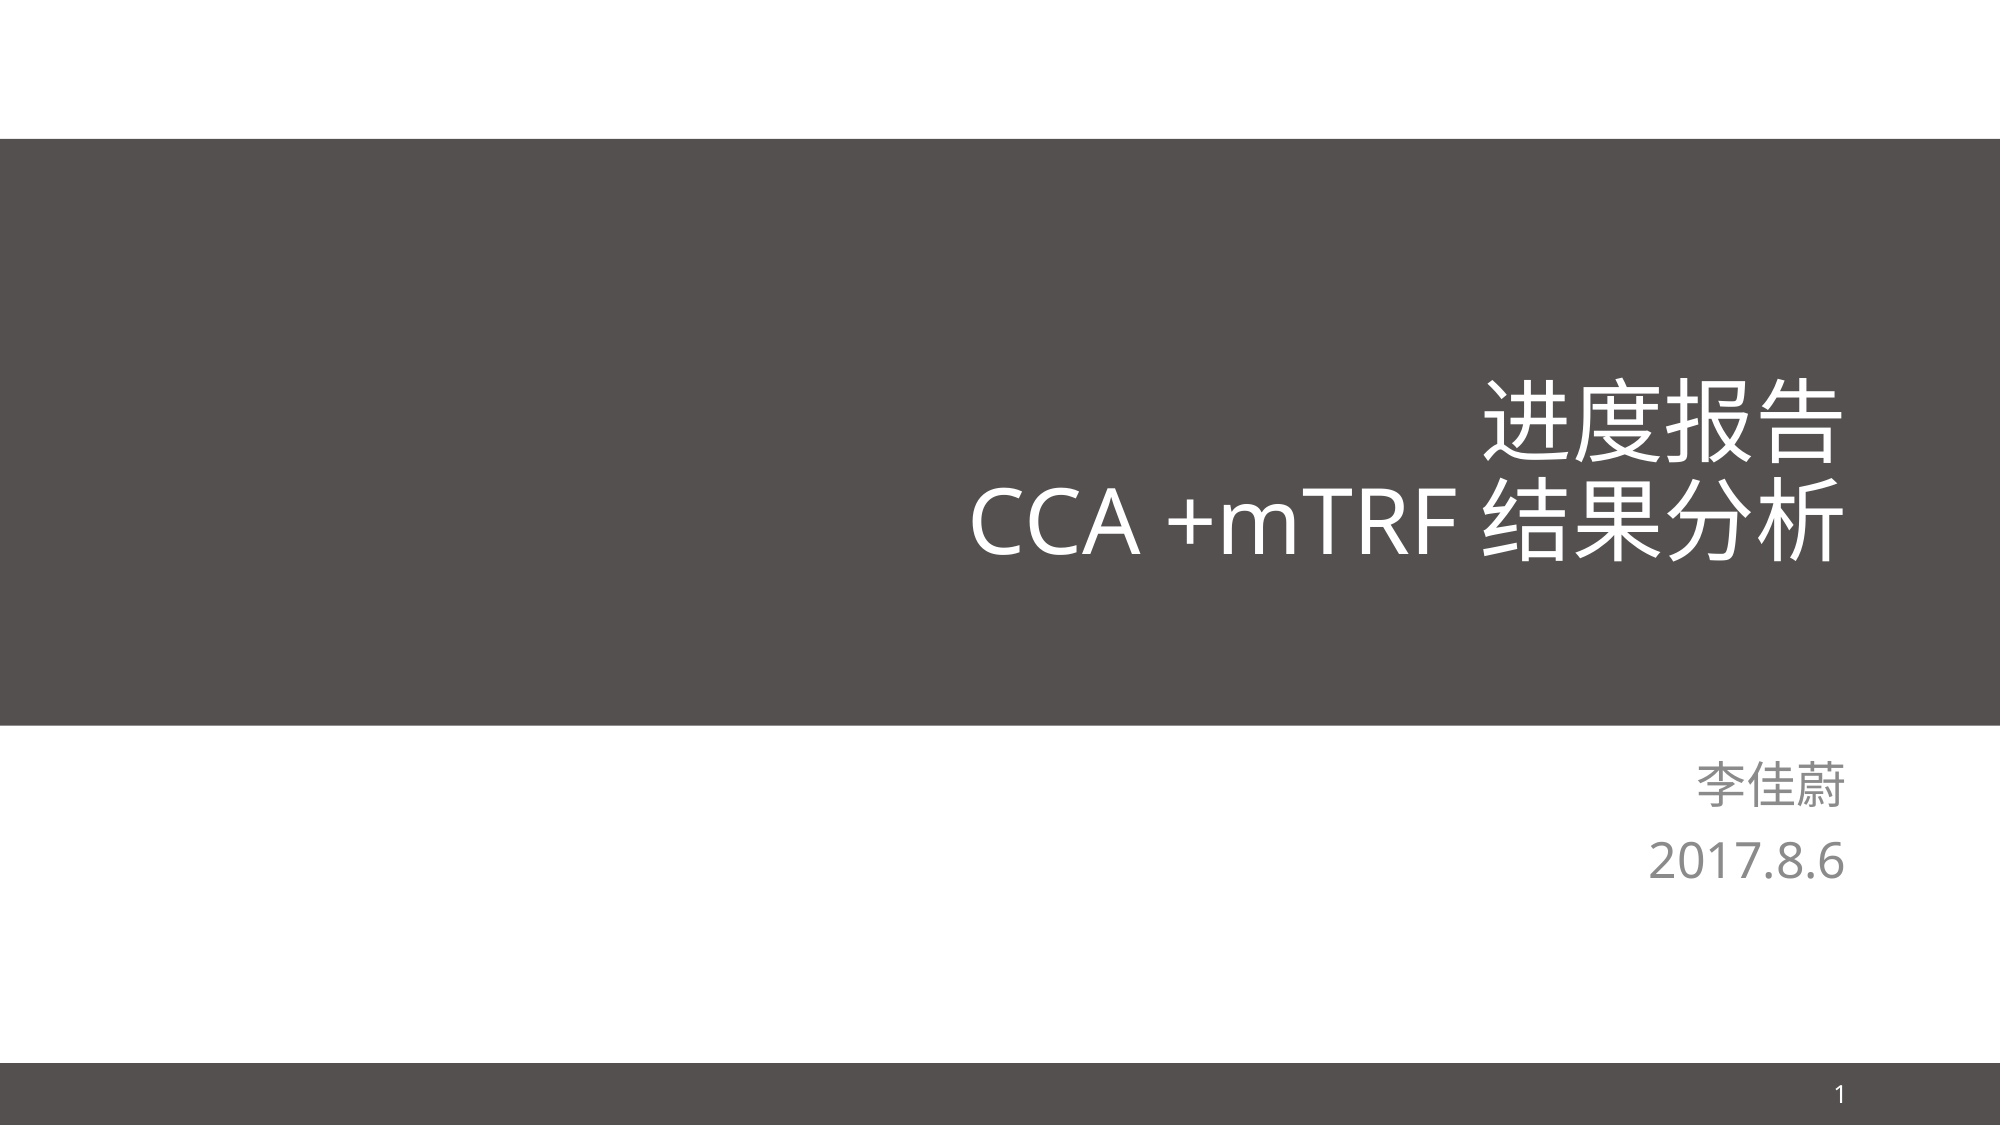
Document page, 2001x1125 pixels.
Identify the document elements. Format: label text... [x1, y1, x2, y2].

title 进度报告 CCA +mTRF结果分析 [137, 241, 1863, 710]
list 李佳蔚 2017.8.6 [136, 752, 1862, 999]
slide_number 1 [1412, 1065, 1863, 1125]
